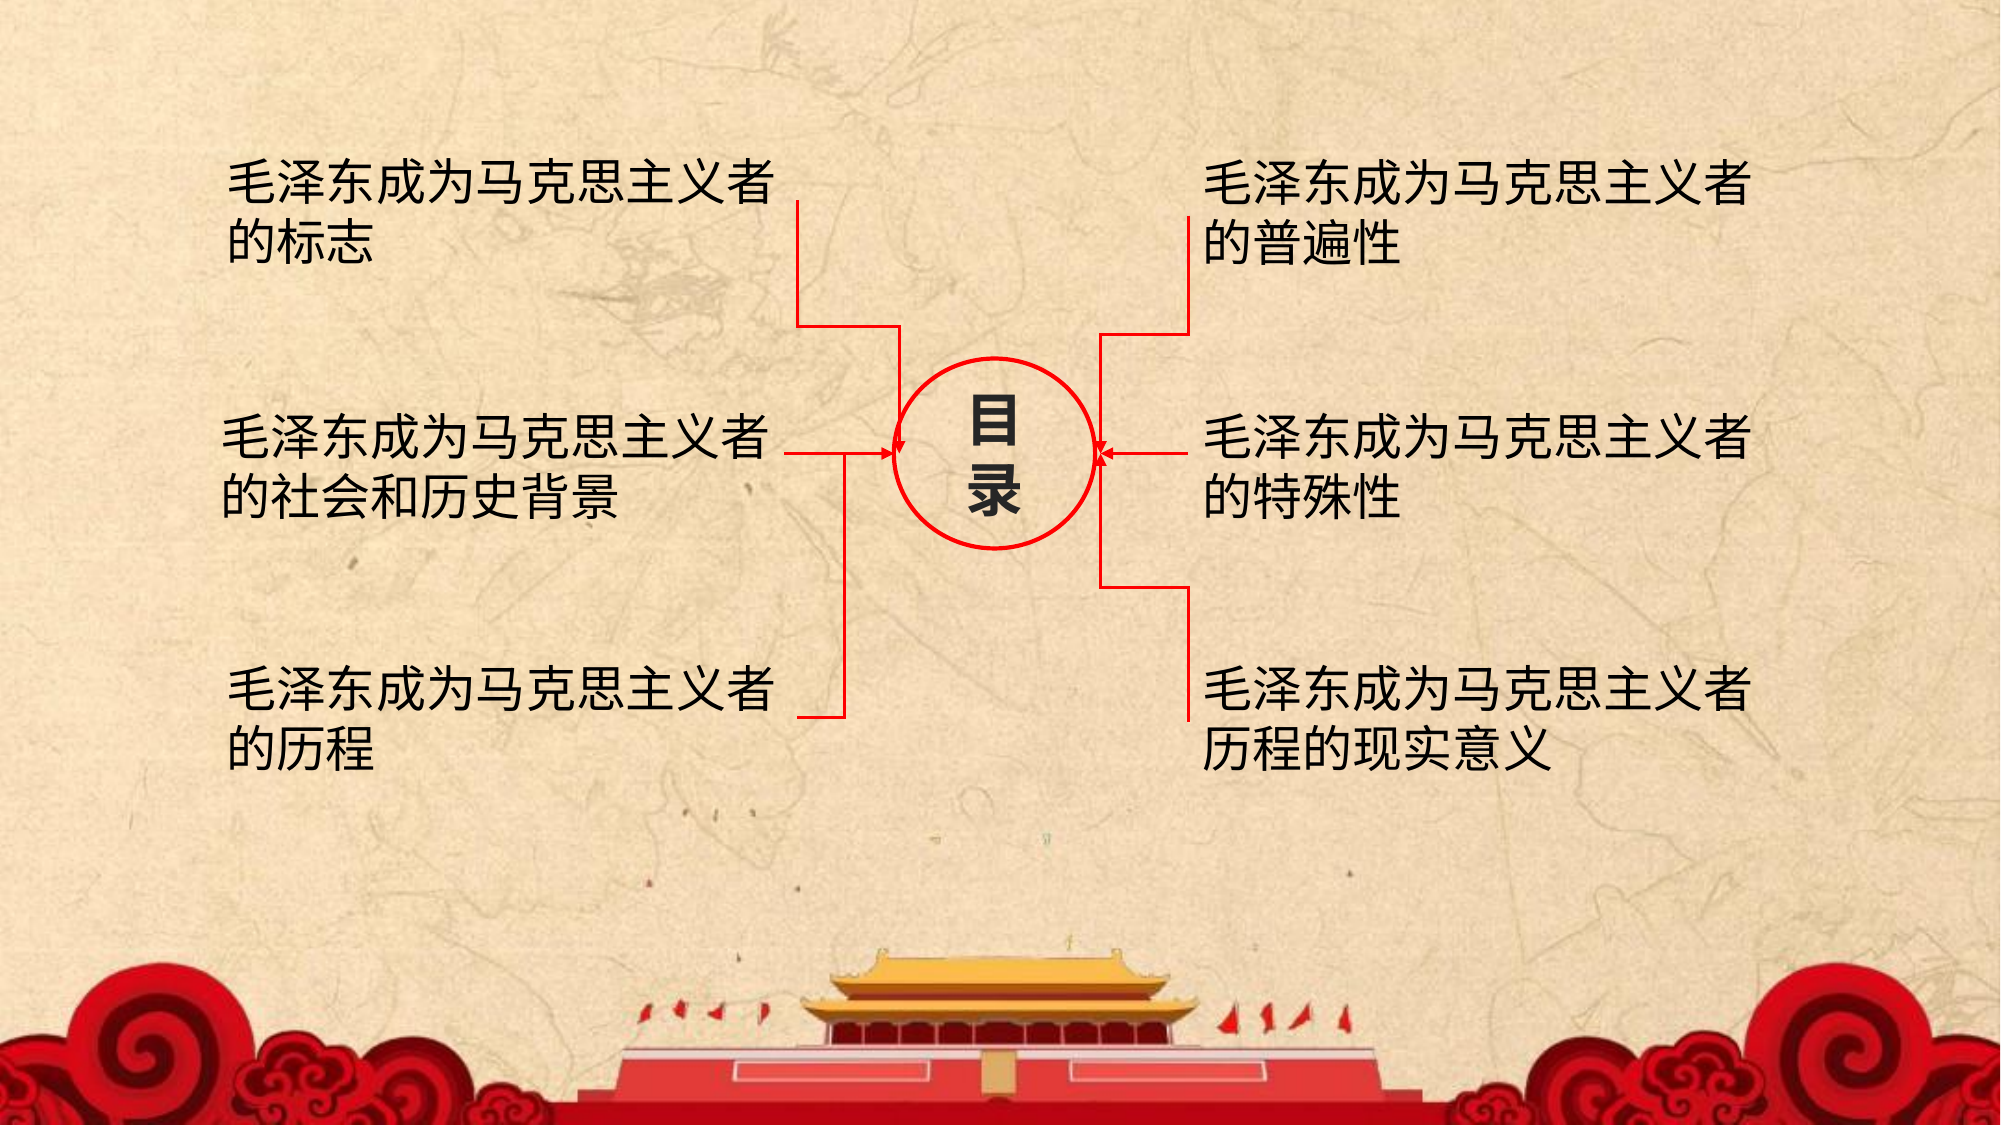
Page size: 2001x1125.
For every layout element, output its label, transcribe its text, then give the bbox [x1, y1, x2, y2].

text_box 目录 [894, 357, 1097, 550]
text_box 毛泽东成为马克思主义者的历程 [211, 650, 798, 786]
text_box 毛泽东成为马克思主义者的普遍性 [1188, 143, 1775, 279]
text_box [1100, 454, 1189, 722]
text_box 毛泽东成为马克思主义者的特殊性 [1189, 398, 1796, 533]
picture [0, 0, 2001, 1125]
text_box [797, 454, 894, 719]
text_box 毛泽东成为马克思主义者历程的现实意义 [1188, 650, 1796, 785]
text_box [797, 200, 900, 454]
text_box 毛泽东成为马克思主义者的社会和历史背景 [205, 398, 792, 533]
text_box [1100, 215, 1189, 453]
text_box 毛泽东成为马克思主义者的标志 [211, 142, 798, 278]
